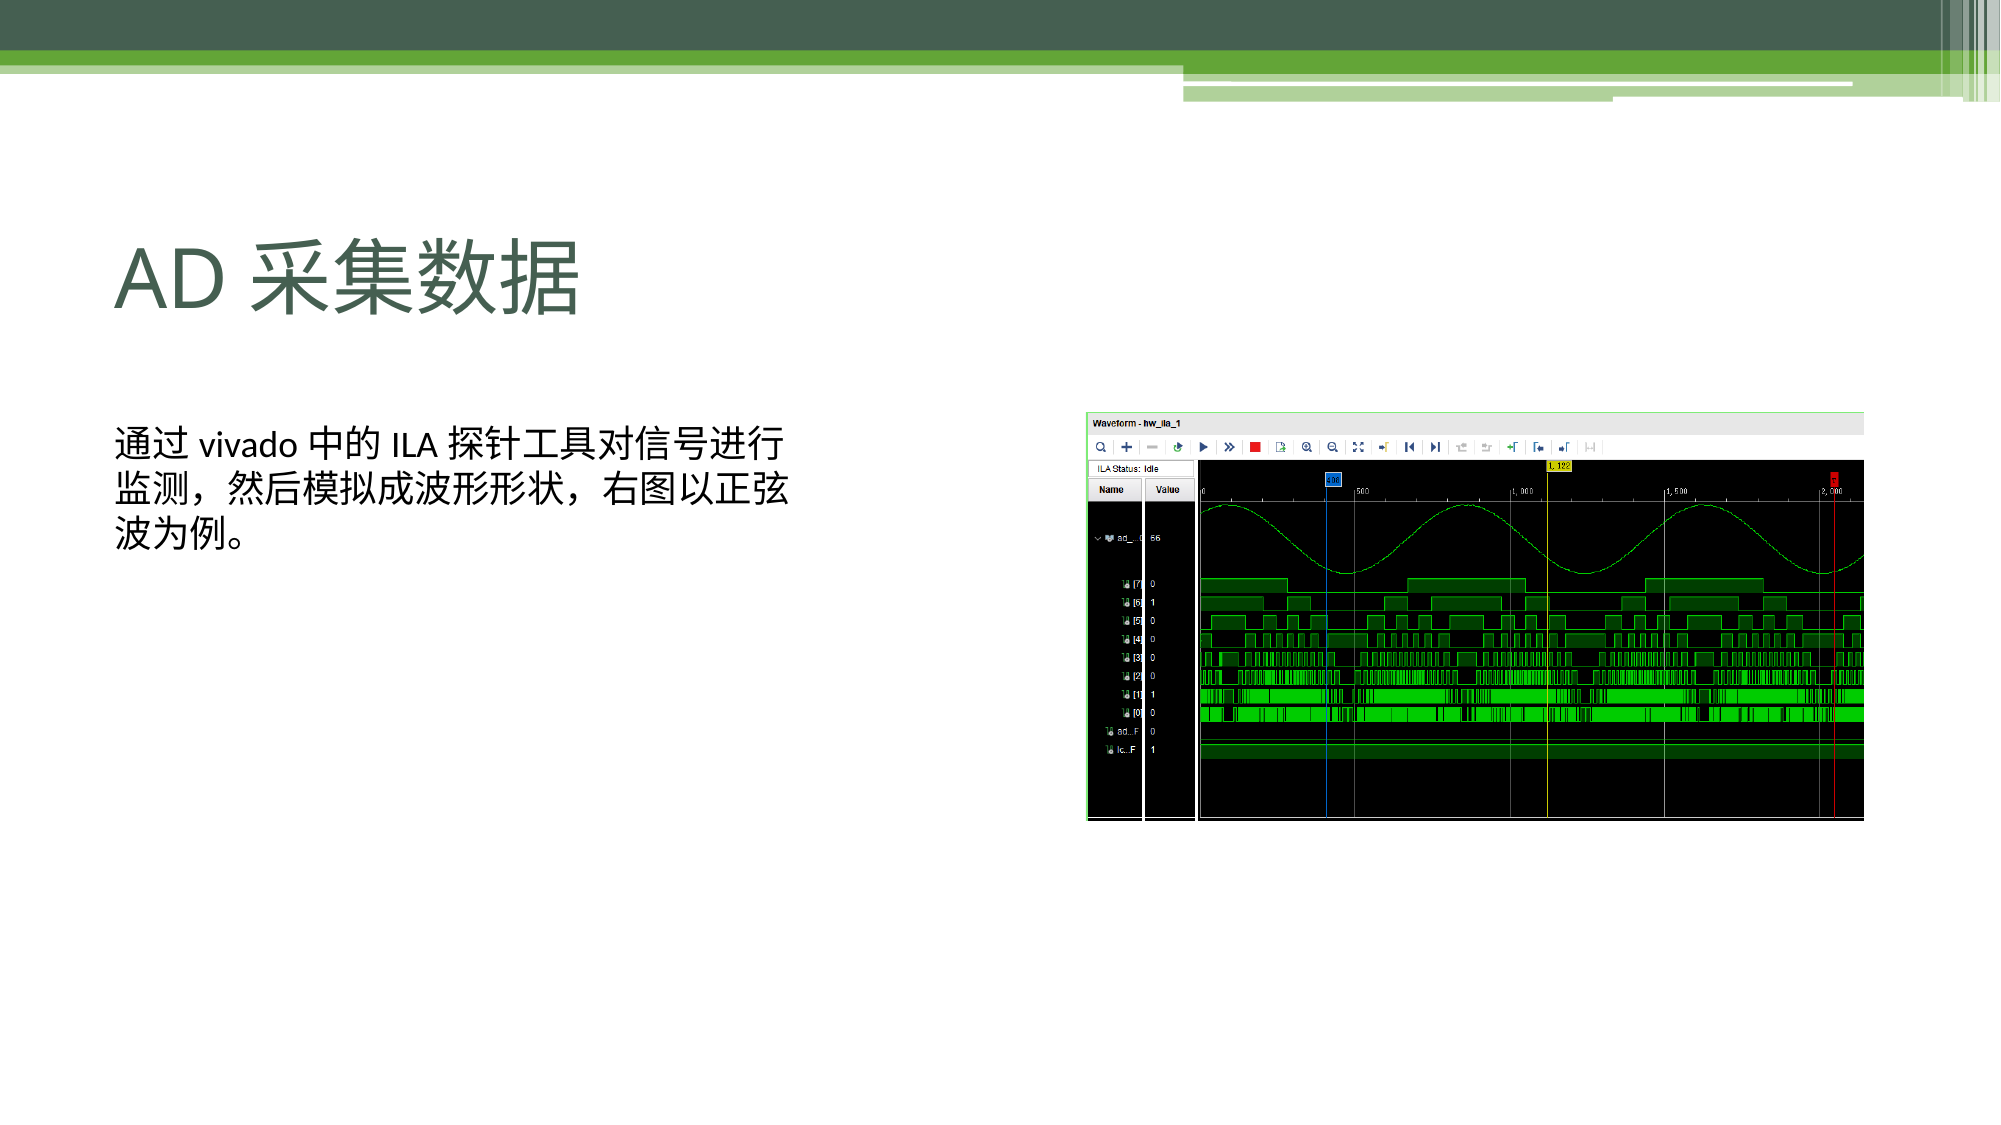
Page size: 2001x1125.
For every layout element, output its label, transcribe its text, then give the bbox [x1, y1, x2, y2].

picture [1085, 412, 1864, 821]
title AD采集数据 [99, 187, 1900, 363]
text_box 通过vivado中的ILA探针工具对信号进行监测，然后模拟成波形形状，右图以正弦波为例。 [99, 412, 832, 563]
